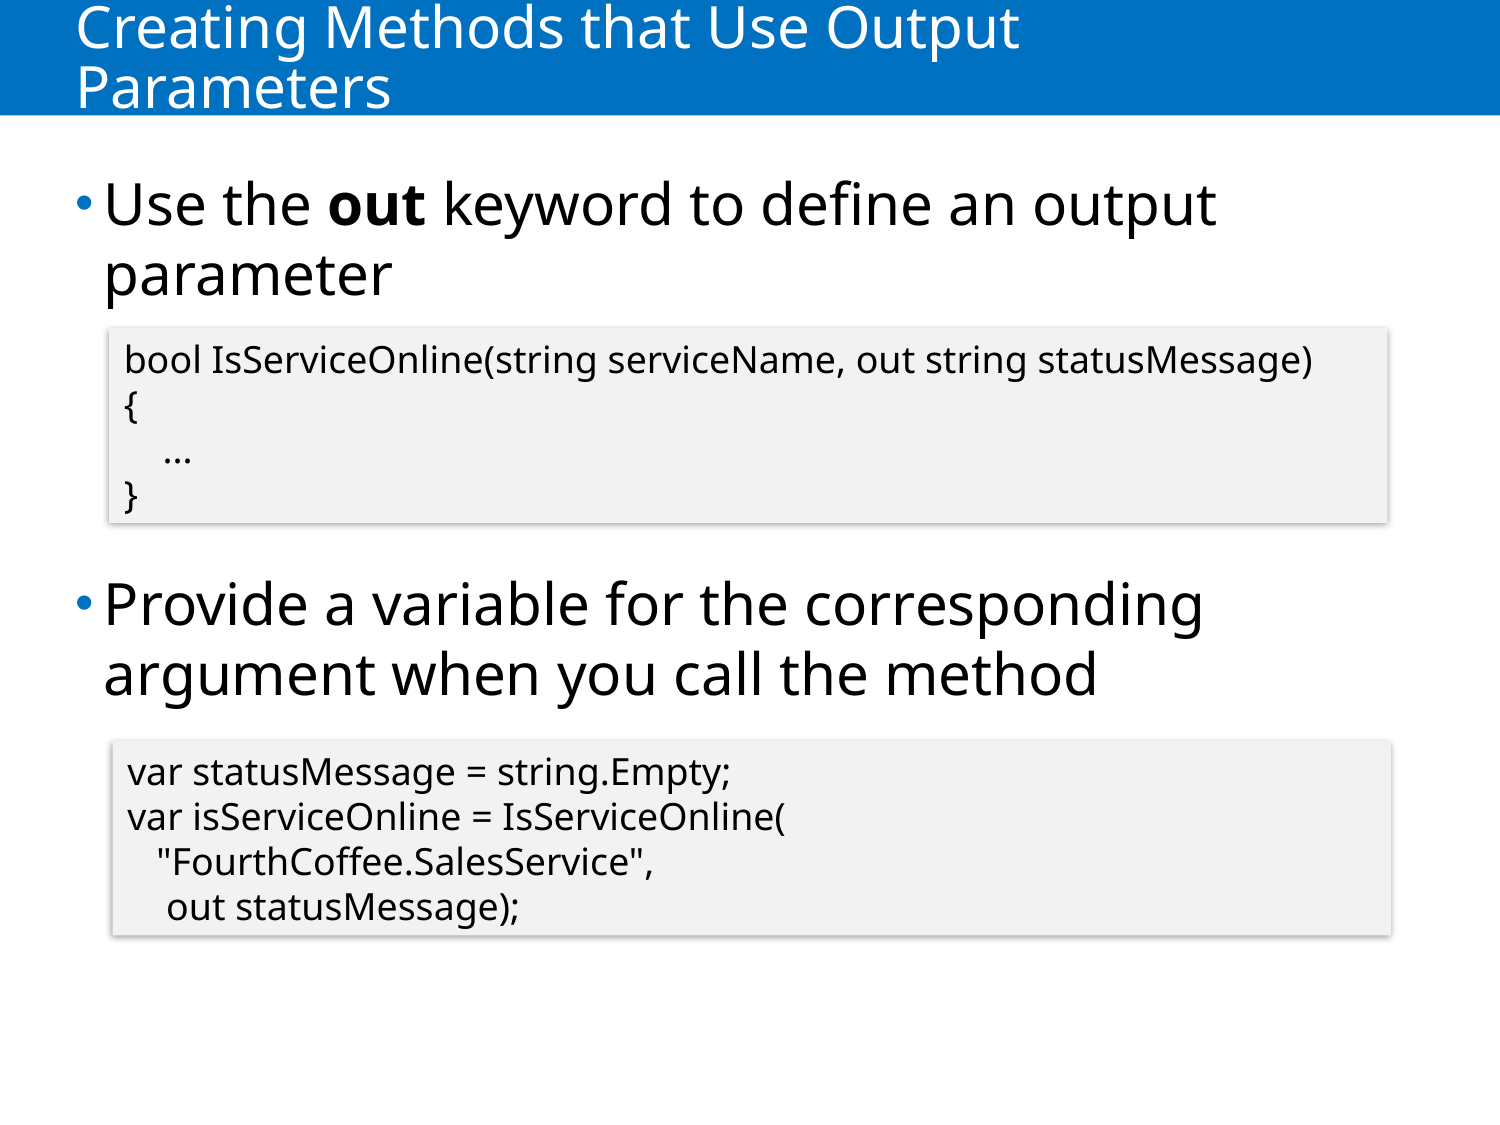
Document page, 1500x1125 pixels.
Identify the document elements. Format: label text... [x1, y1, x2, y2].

text_box bool IsServiceOnline(string serviceName, out string statusMessage) { ... } [108, 327, 1388, 524]
title Creating Methods that Use Output Parameters [75, 0, 1351, 122]
text_box var statusMessage = string.Empty; var isServiceOnline = IsServiceOnline( "FourthCoffee.SalesService", out statusMessage); [112, 740, 1392, 936]
text_box Use the out keyword to define an output parameter Provide a variable for the corresponding argument when you call the method [75, 167, 1408, 463]
